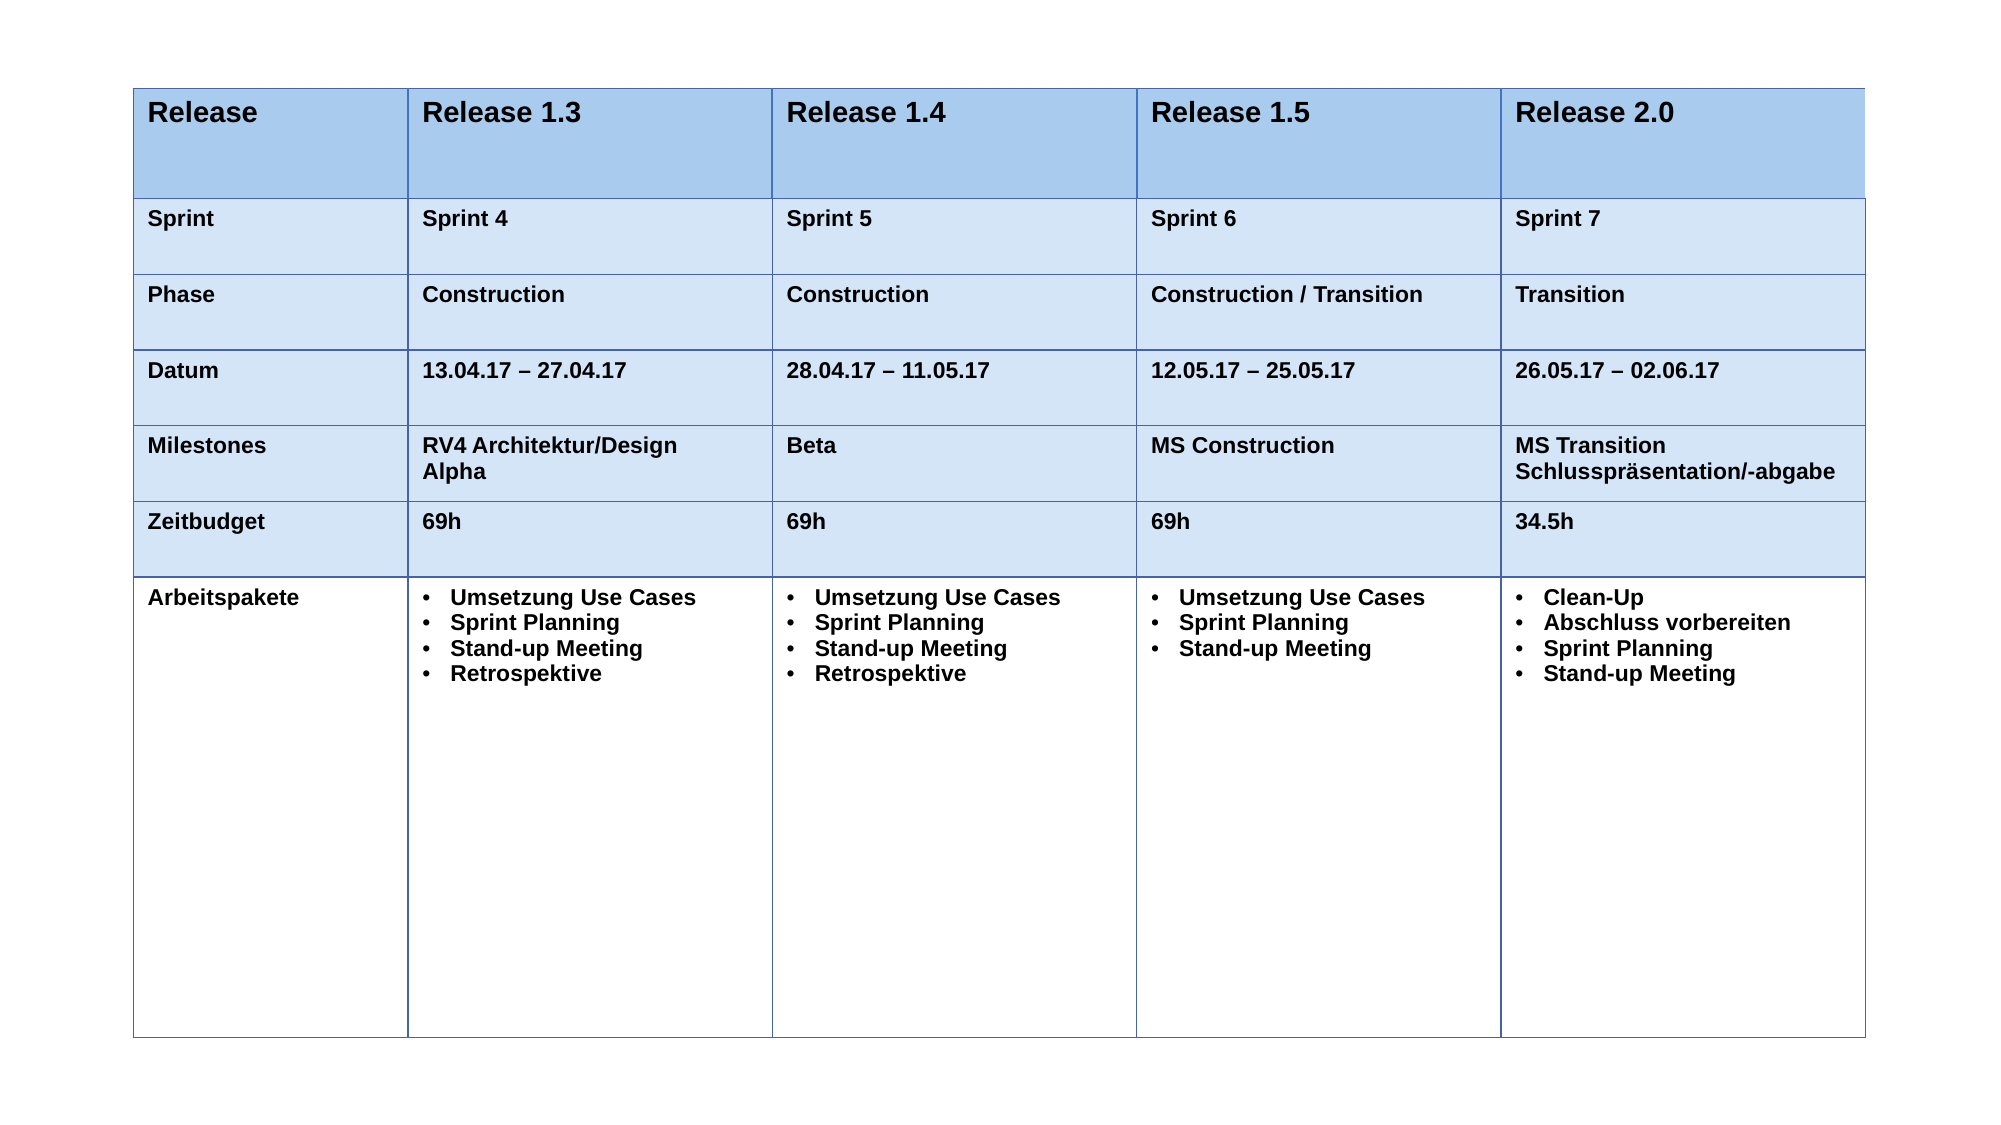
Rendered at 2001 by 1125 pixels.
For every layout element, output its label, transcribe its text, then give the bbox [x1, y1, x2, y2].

table_cell Datum [134, 351, 407, 425]
table_cell 34.5h [1502, 502, 1865, 576]
table_cell RV4 Architektur/Design Alpha [409, 426, 772, 501]
table_cell Beta [773, 426, 1136, 501]
table_cell 12.05.17 – 25.05.17 [1137, 351, 1500, 425]
table_cell MS Construction [1137, 426, 1500, 501]
table_cell Zeitbudget [134, 502, 407, 576]
table_header Release 2.0 [1502, 89, 1865, 198]
table_cell Phase [134, 275, 407, 349]
table_cell Milestones [134, 426, 407, 501]
table_cell Umsetzung Use Cases Sprint Planning Stand-up Meeting Retrospektive [773, 578, 1136, 1037]
table_cell Clean-Up Abschluss vorbereiten Sprint Planning Stand-up Meeting [1502, 578, 1865, 1037]
table_header Release [134, 89, 407, 198]
table_cell MS Transition Schlusspräsentation/-abgabe [1502, 426, 1865, 501]
table_cell Transition [1502, 275, 1865, 349]
table_header Release 1.3 [409, 89, 771, 198]
table_cell Construction [409, 275, 772, 349]
table_cell Arbeitspakete [134, 578, 407, 1037]
table_header Release 1.5 [1138, 89, 1500, 198]
table_cell Sprint 5 [773, 199, 1136, 274]
table_cell 13.04.17 – 27.04.17 [409, 351, 772, 425]
table_cell 26.05.17 – 02.06.17 [1502, 351, 1865, 425]
table_cell Umsetzung Use Cases Sprint Planning Stand-up Meeting Retrospektive [409, 578, 772, 1037]
table_header Release 1.4 [773, 89, 1136, 198]
table_cell 69h [773, 502, 1136, 576]
table_cell Construction [773, 275, 1136, 349]
table_cell Umsetzung Use Cases Sprint Planning Stand-up Meeting [1137, 578, 1500, 1037]
table_cell 69h [1137, 502, 1500, 576]
table_cell Construction / Transition [1137, 275, 1500, 349]
table_cell 69h [409, 502, 772, 576]
table_cell 28.04.17 – 11.05.17 [773, 351, 1136, 425]
table_cell Sprint 7 [1502, 199, 1865, 274]
table_cell Sprint 6 [1137, 199, 1500, 274]
table_cell Sprint 4 [409, 199, 772, 274]
table_cell Sprint [134, 199, 407, 274]
